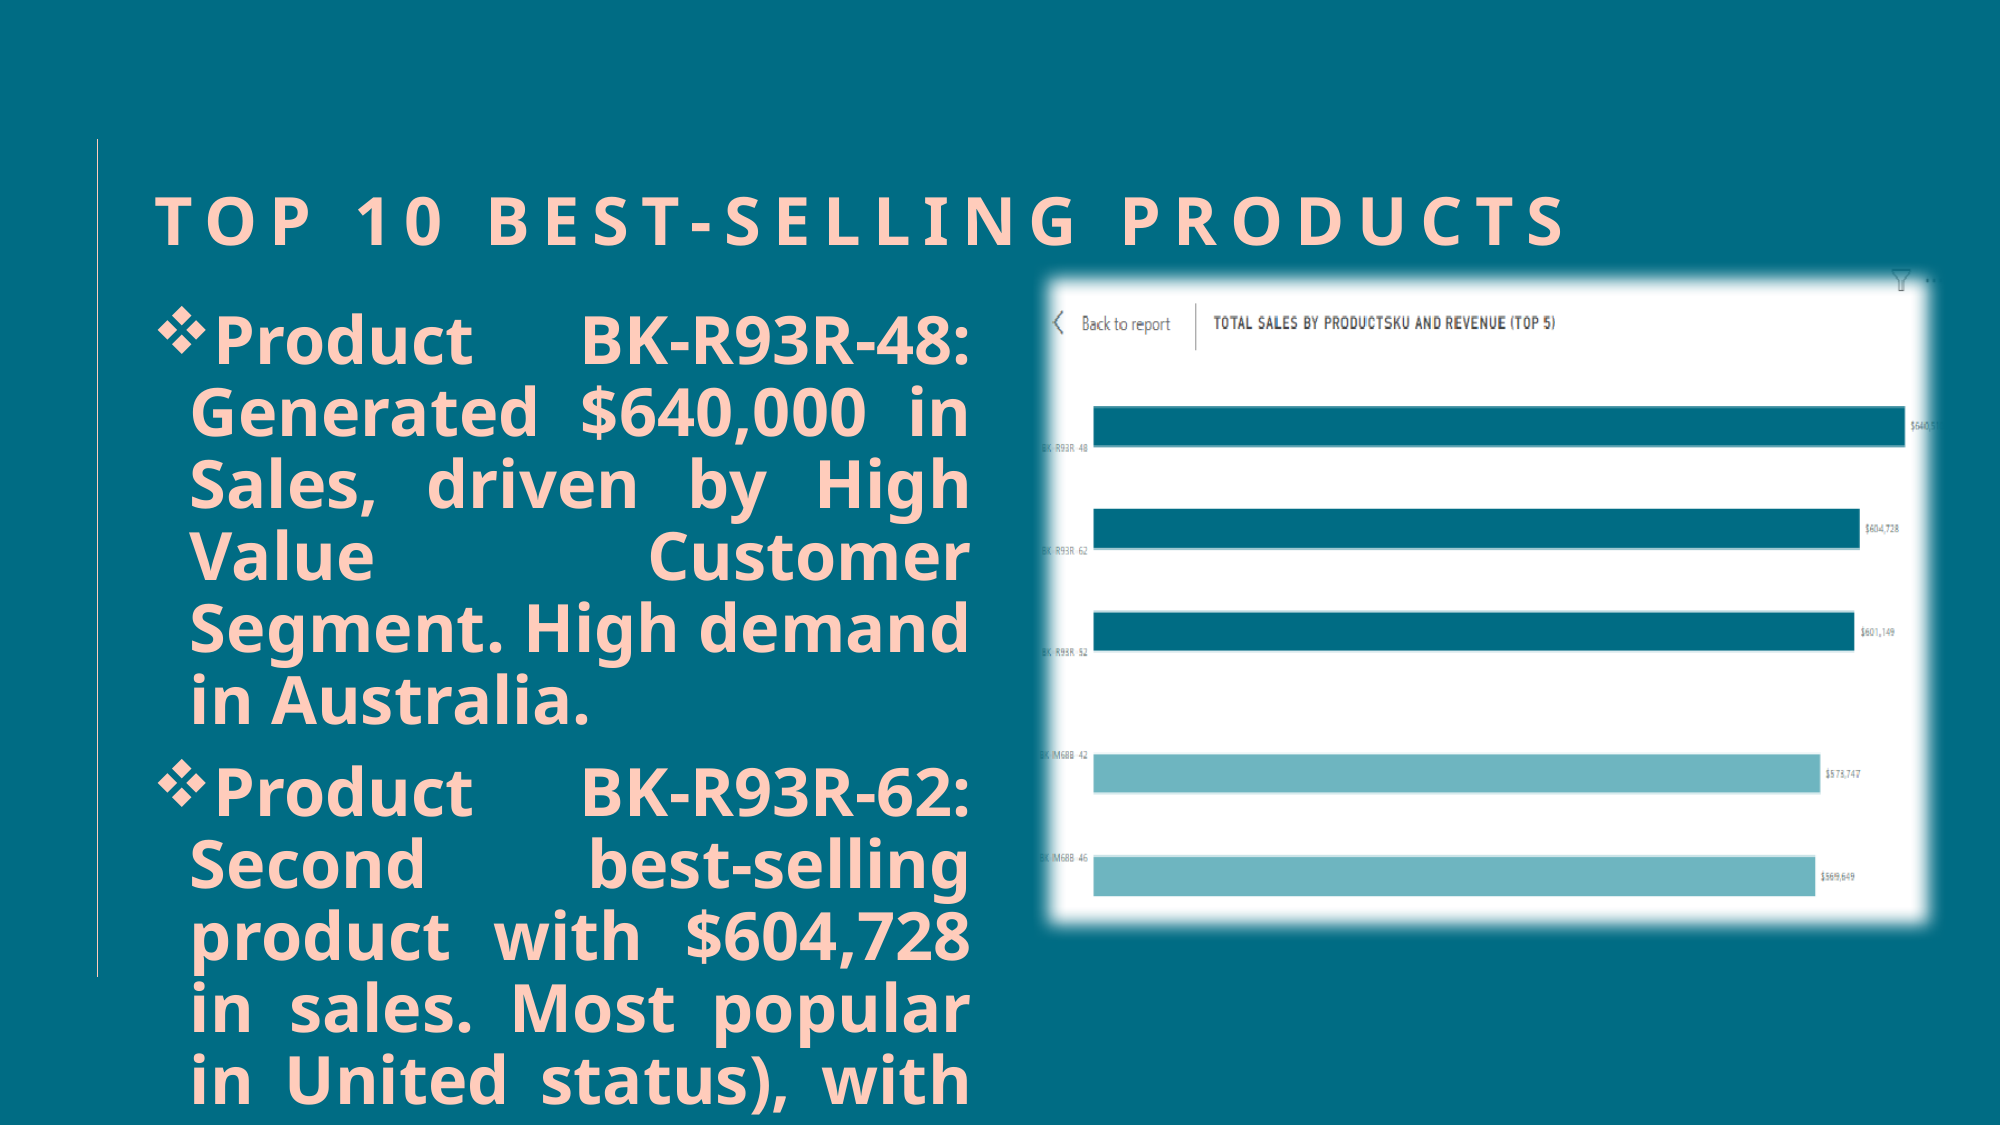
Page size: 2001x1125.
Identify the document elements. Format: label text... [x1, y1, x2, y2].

title Top 10 Best-Selling Products [139, 136, 1925, 312]
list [1031, 261, 1946, 942]
list Product BK-R93R-48: Generated $640,000 in Sales, driven by High Value Customer Segment. High demand in Australia. Product BK-R93R-62: Second best-selling product with $604,728 in sales. Most popular in United status), with a strong performance High Value Customer Segment. [137, 299, 988, 1014]
